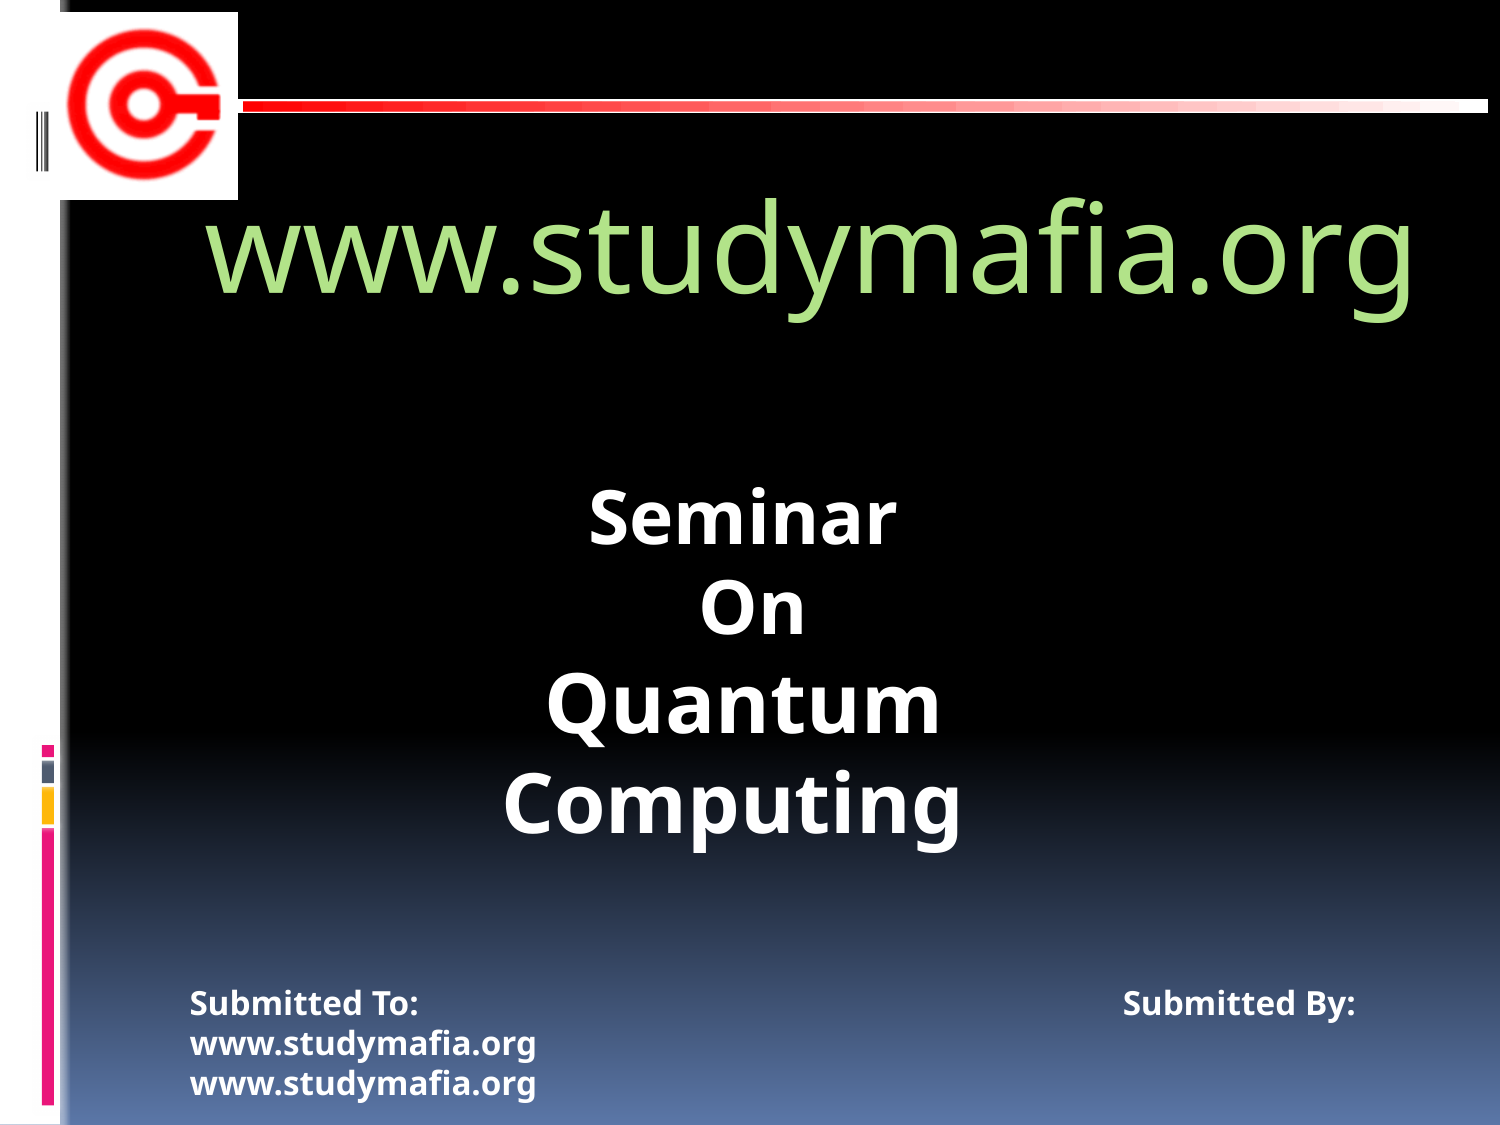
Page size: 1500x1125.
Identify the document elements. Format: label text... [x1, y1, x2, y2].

picture [237, 99, 1488, 113]
text_box www.studymafia.org [125, 149, 1500, 338]
text_box Submitted To: Submitted By: www.studymafia.org www.studymafia.org [174, 974, 1463, 1110]
text_box Seminar On Quantum Computing [324, 462, 1163, 858]
picture [49, 12, 238, 201]
